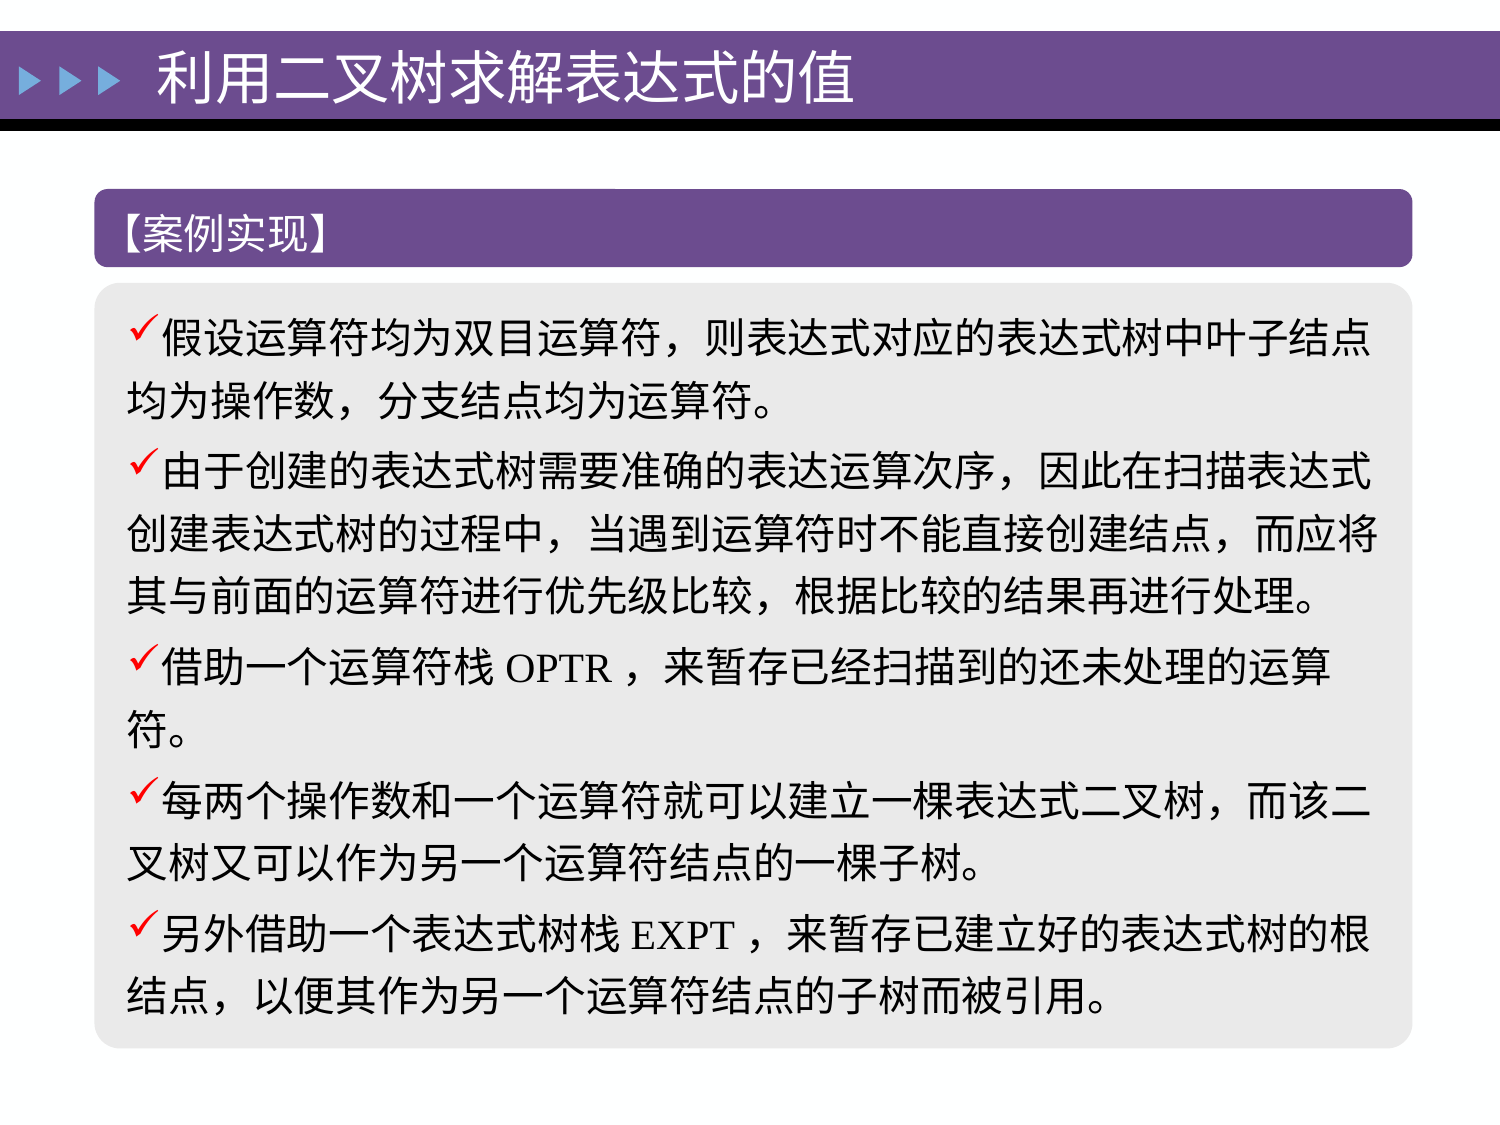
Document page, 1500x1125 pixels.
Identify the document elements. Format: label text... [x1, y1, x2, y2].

text_box 利用二叉树求解表达式的值 [142, 31, 1209, 122]
text_box 假设运算符均为双目运算符，则表达式对应的表达式树中叶子结点均为操作数，分支结点均为运算符。 由于创建的表达式树需要准确的表达运算次序，因此在扫描表达式创建表达式树的过程中，当遇到运算符时不能直接创建结点，而应将其与前面的运算符进行优先级比较，根据比较的结果再进行处理。 借助一个运算符栈OPTR，来暂存已经扫描到的还未处理的运算符。 每两个操作数和一个运算符就可以建立一棵表达式二叉树，而该二叉树又可以作为另一个运算符结点的一棵子树。 另外借助一个表达式树栈EXPT，来暂存已建立好的表达式树的根结点，以便其作为另一个运算符结点的子树而被引用。 [112, 292, 1395, 1028]
text_box 【案例实现】 [85, 188, 1444, 266]
text_box [94, 282, 1413, 1049]
